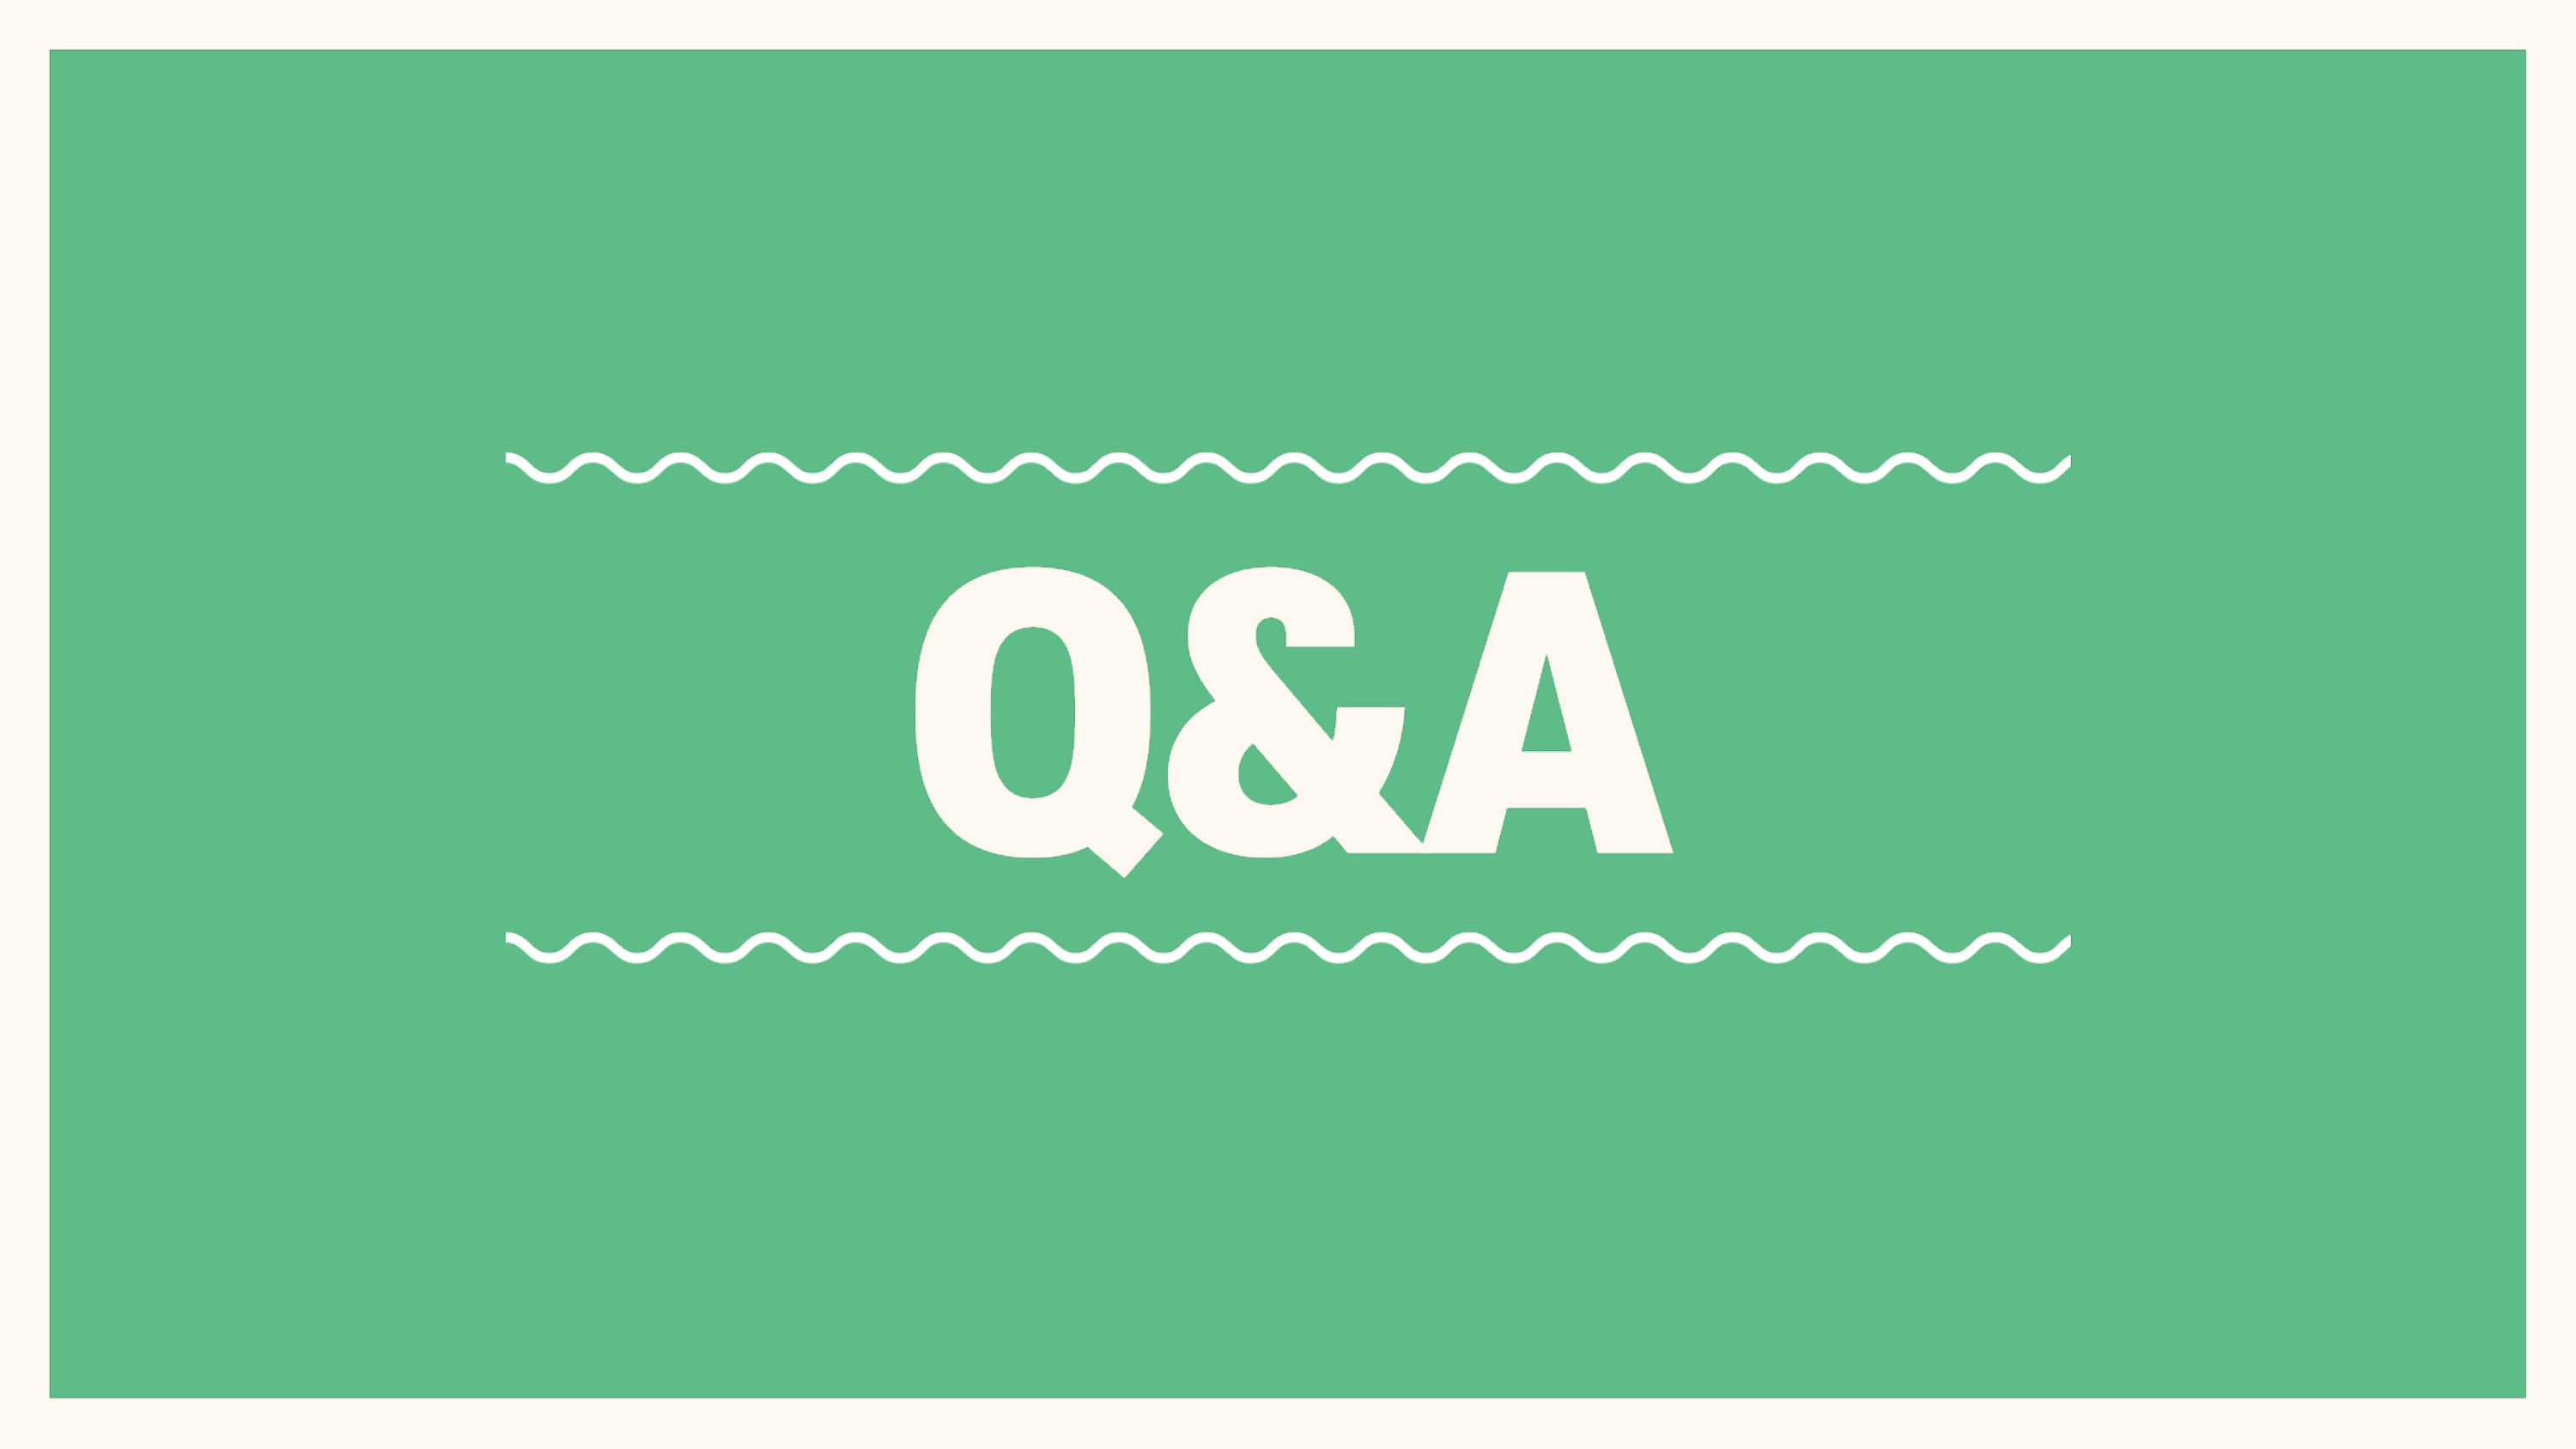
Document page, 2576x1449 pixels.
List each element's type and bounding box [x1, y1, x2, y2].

picture [321, 412, 1833, 1108]
text_box [0, 0, 2576, 1449]
text_box [506, 931, 2073, 967]
text_box [506, 451, 2073, 487]
